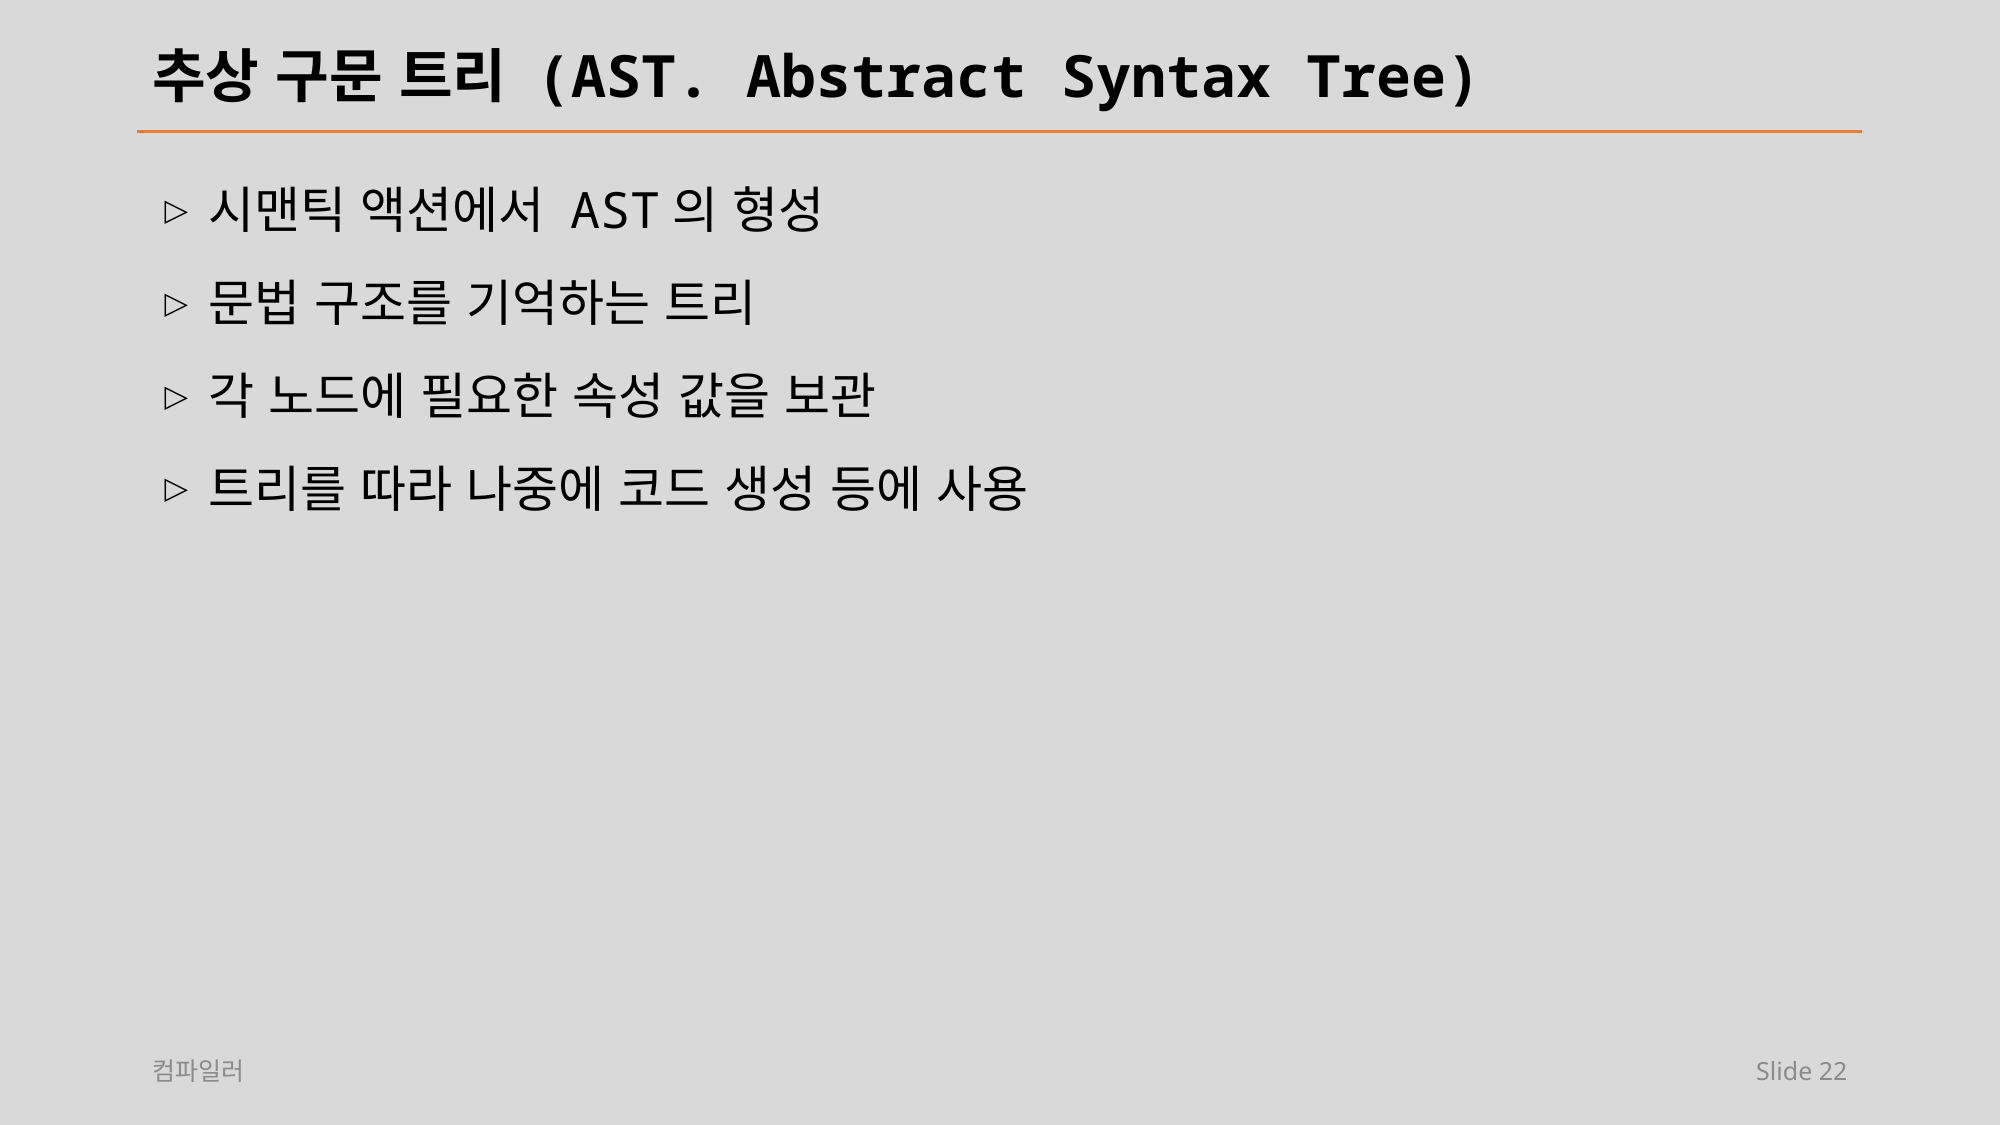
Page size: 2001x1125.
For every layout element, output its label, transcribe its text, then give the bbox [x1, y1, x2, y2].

slide_number Slide 22 [1412, 1042, 1863, 1103]
title 추상 구문 트리 (AST. Abstract Syntax Tree) [137, 33, 1863, 124]
list 시맨틱 액션에서 AST의 형성 문법 구조를 기억하는 트리 각 노드에 필요한 속성 값을 보관 트리를 따라 나중에 코드 생성 등에 사용 [137, 159, 1863, 1014]
footer 컴파일러 [137, 1040, 531, 1101]
